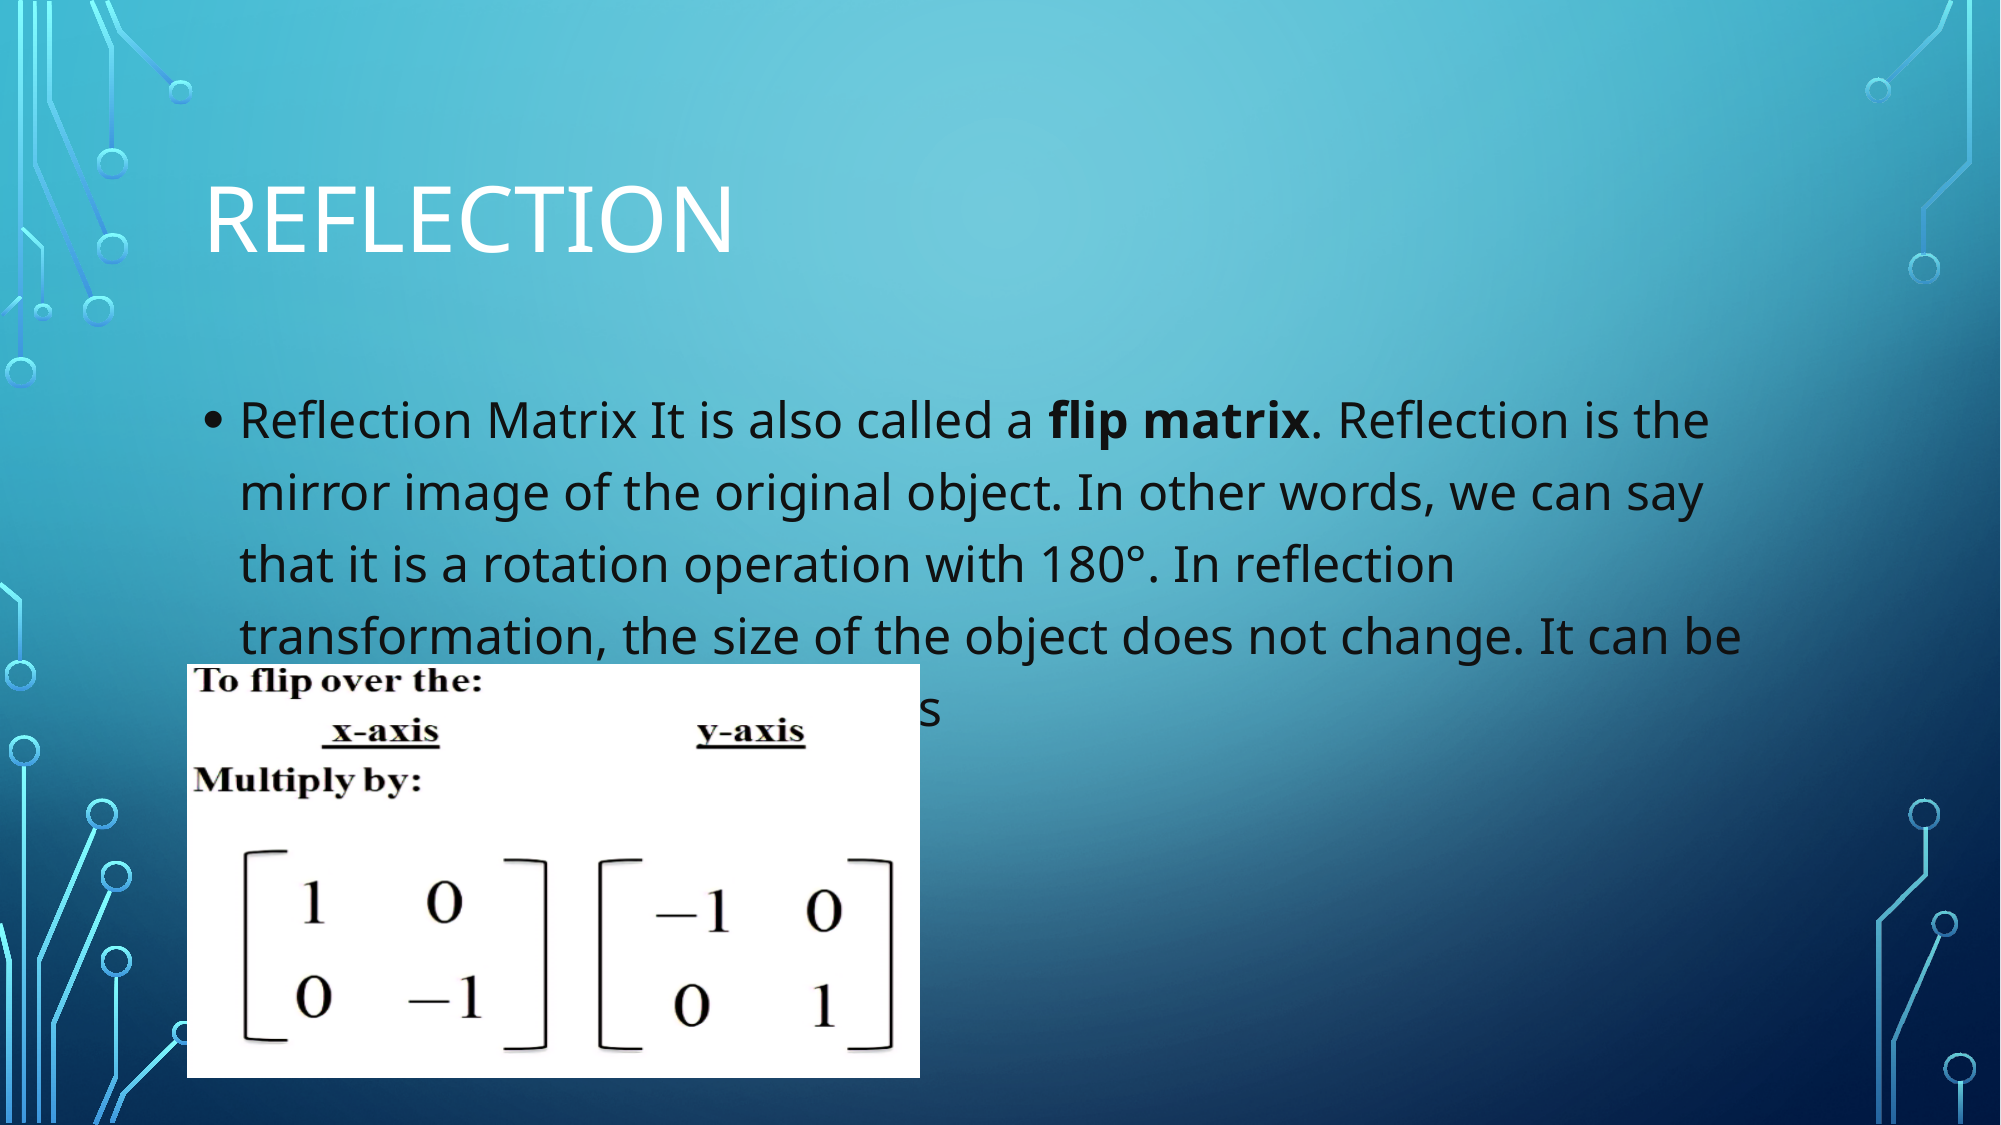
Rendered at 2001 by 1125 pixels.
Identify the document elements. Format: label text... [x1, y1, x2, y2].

picture [186, 664, 921, 1078]
title Reflection [187, 101, 1813, 344]
list Reflection Matrix It is also called a flip matrix. Reflection is the mirror image of the original object. In other words, we can say that it is a rotation operation with 180°. In reflection transformation, the size of the object does not change. It can be represented in matrix form as [187, 369, 1813, 950]
